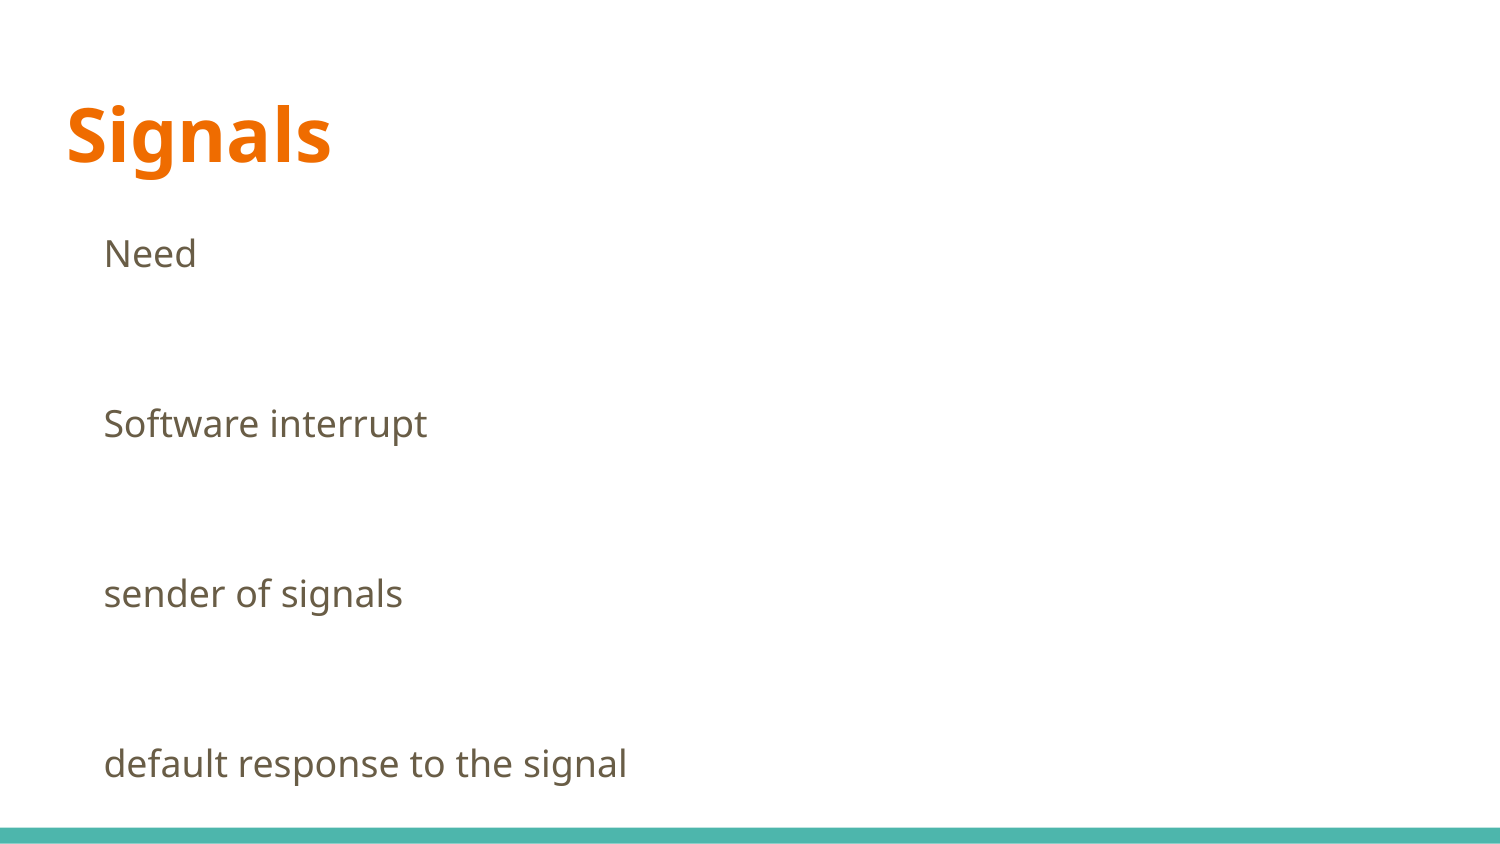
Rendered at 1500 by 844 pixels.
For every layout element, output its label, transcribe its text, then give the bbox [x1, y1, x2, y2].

list Need Software interrupt sender of signals default response to the signal [51, 207, 1449, 823]
title Signals [51, 72, 1449, 189]
